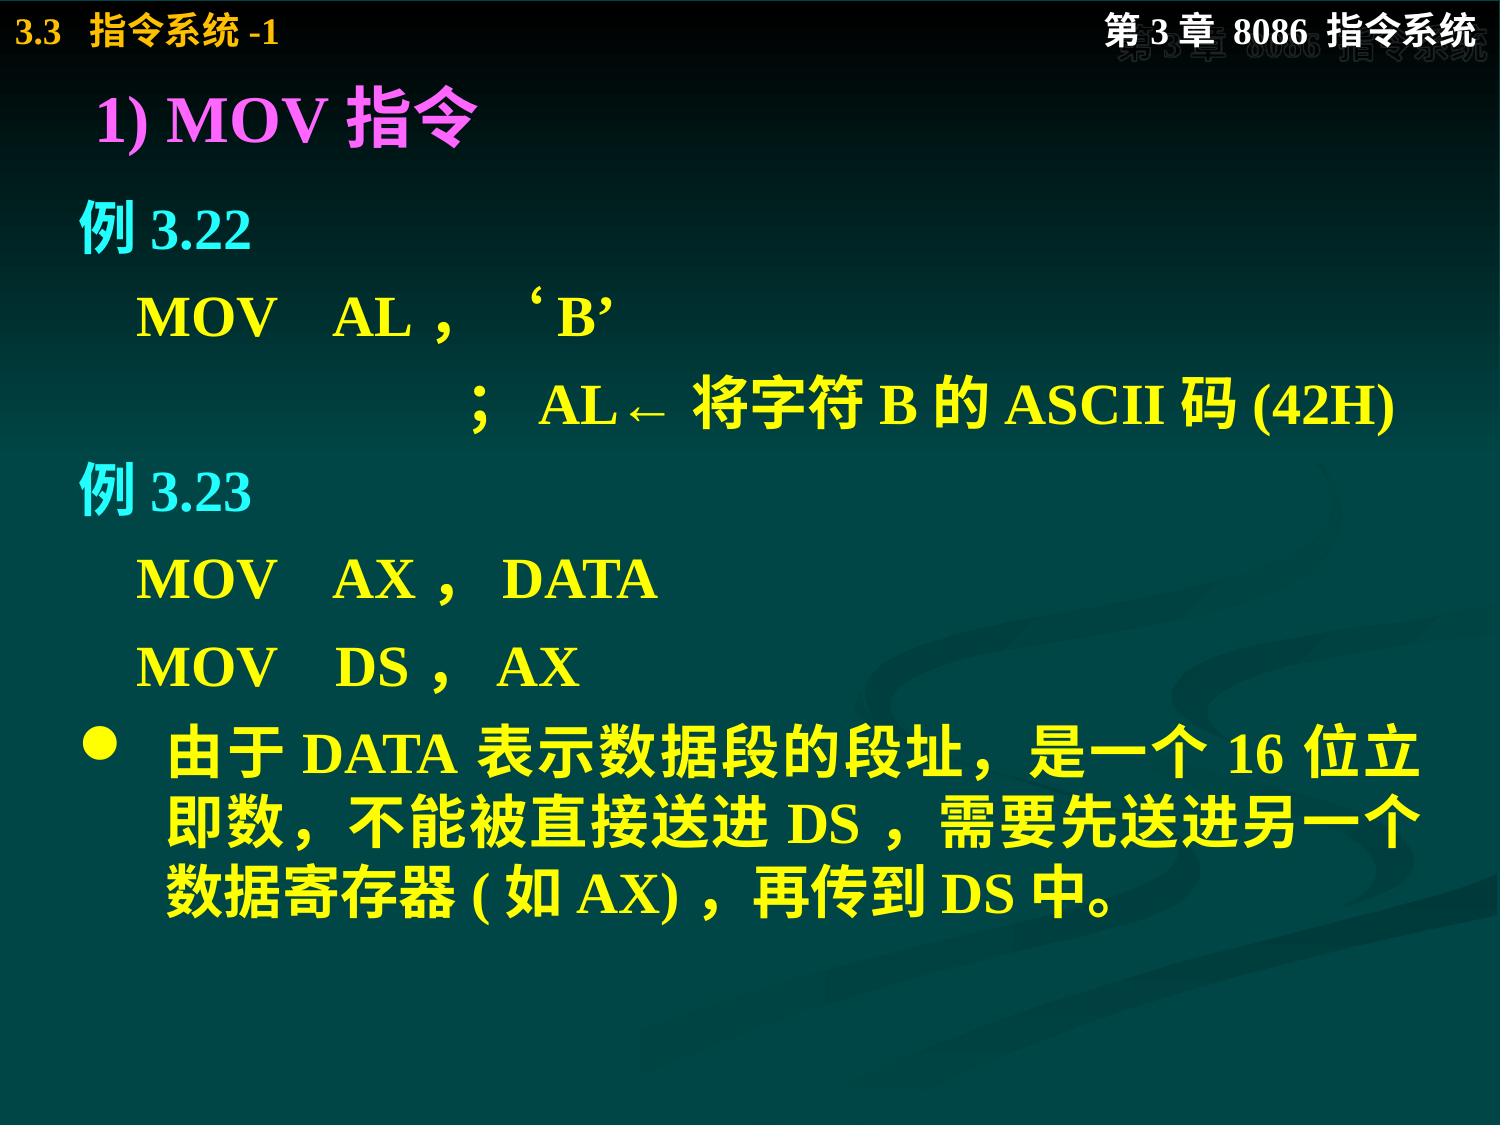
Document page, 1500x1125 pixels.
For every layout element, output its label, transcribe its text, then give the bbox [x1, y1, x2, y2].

title 1) MOV指令 [78, 60, 1430, 172]
list 例3.22 MOV AL，‘B’ ；AL←将字符B的ASCII码(42H) 例3.23 MOV AX，DATA MOV DS，AX 由于DATA表示数据段的段址，是一个16位立即数，不能被直接送进DS，需要先送进另一个数据寄存器(如AX)，再传到DS中。 [63, 183, 1437, 1065]
